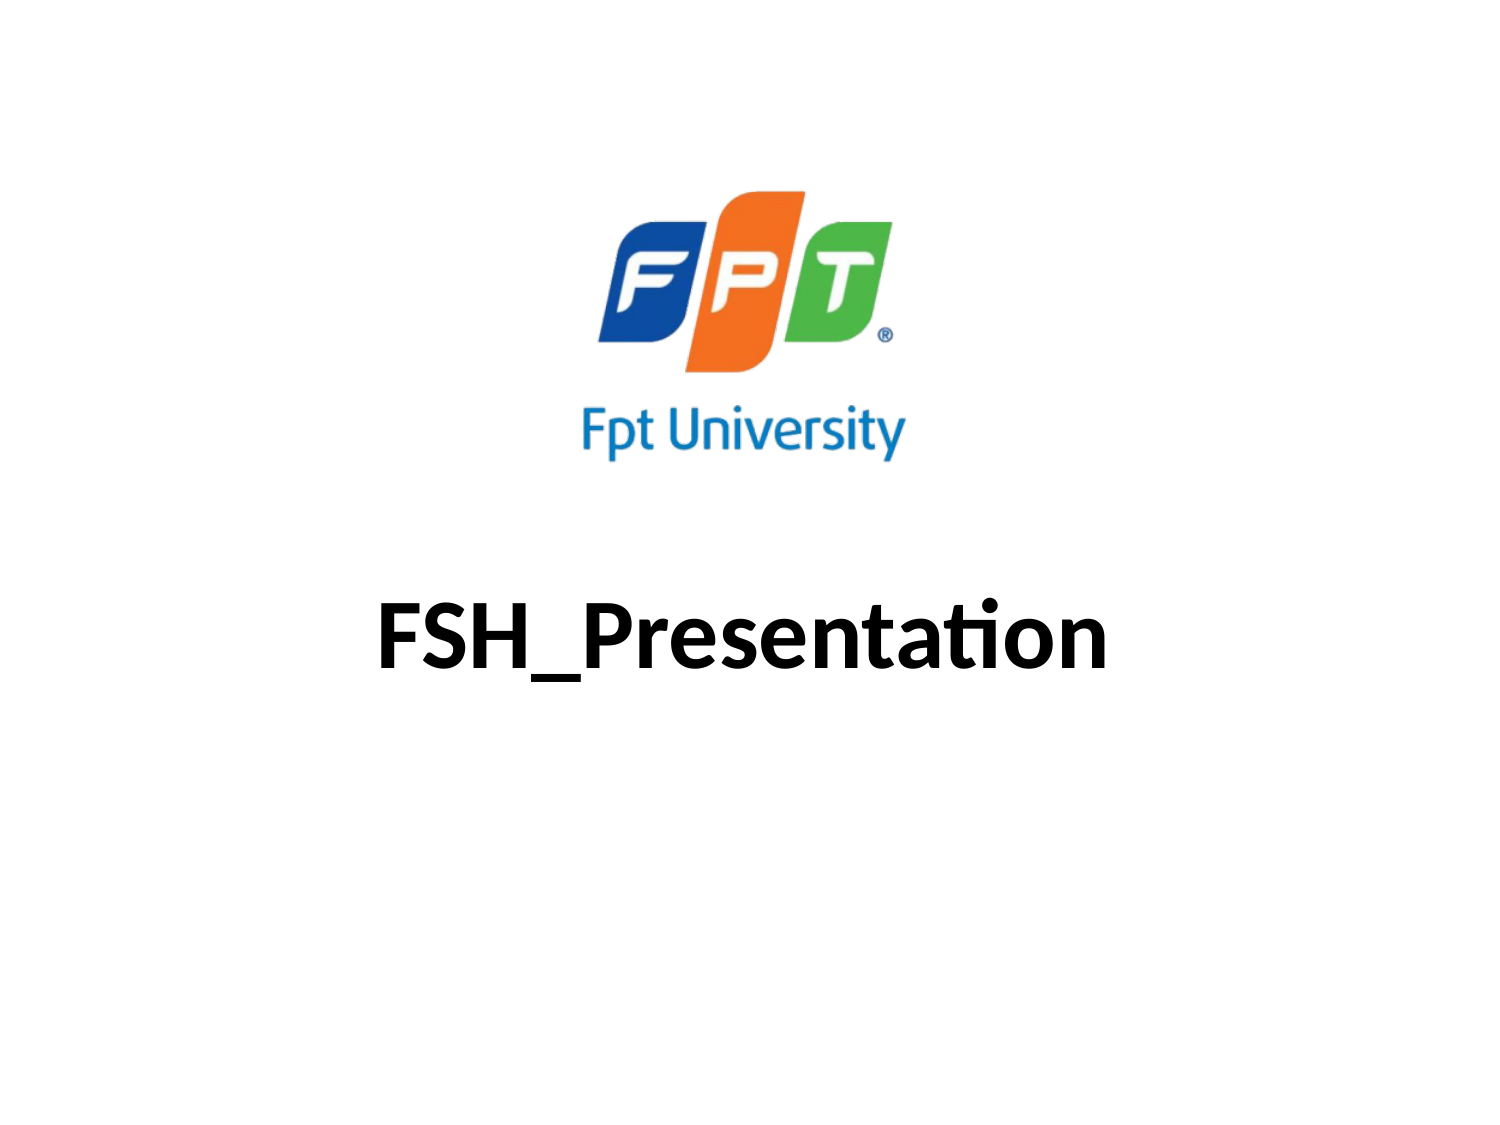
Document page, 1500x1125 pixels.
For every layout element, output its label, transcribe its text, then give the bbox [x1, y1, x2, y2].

text_box FSH_Presentation [361, 560, 1126, 696]
picture [474, 106, 1013, 525]
